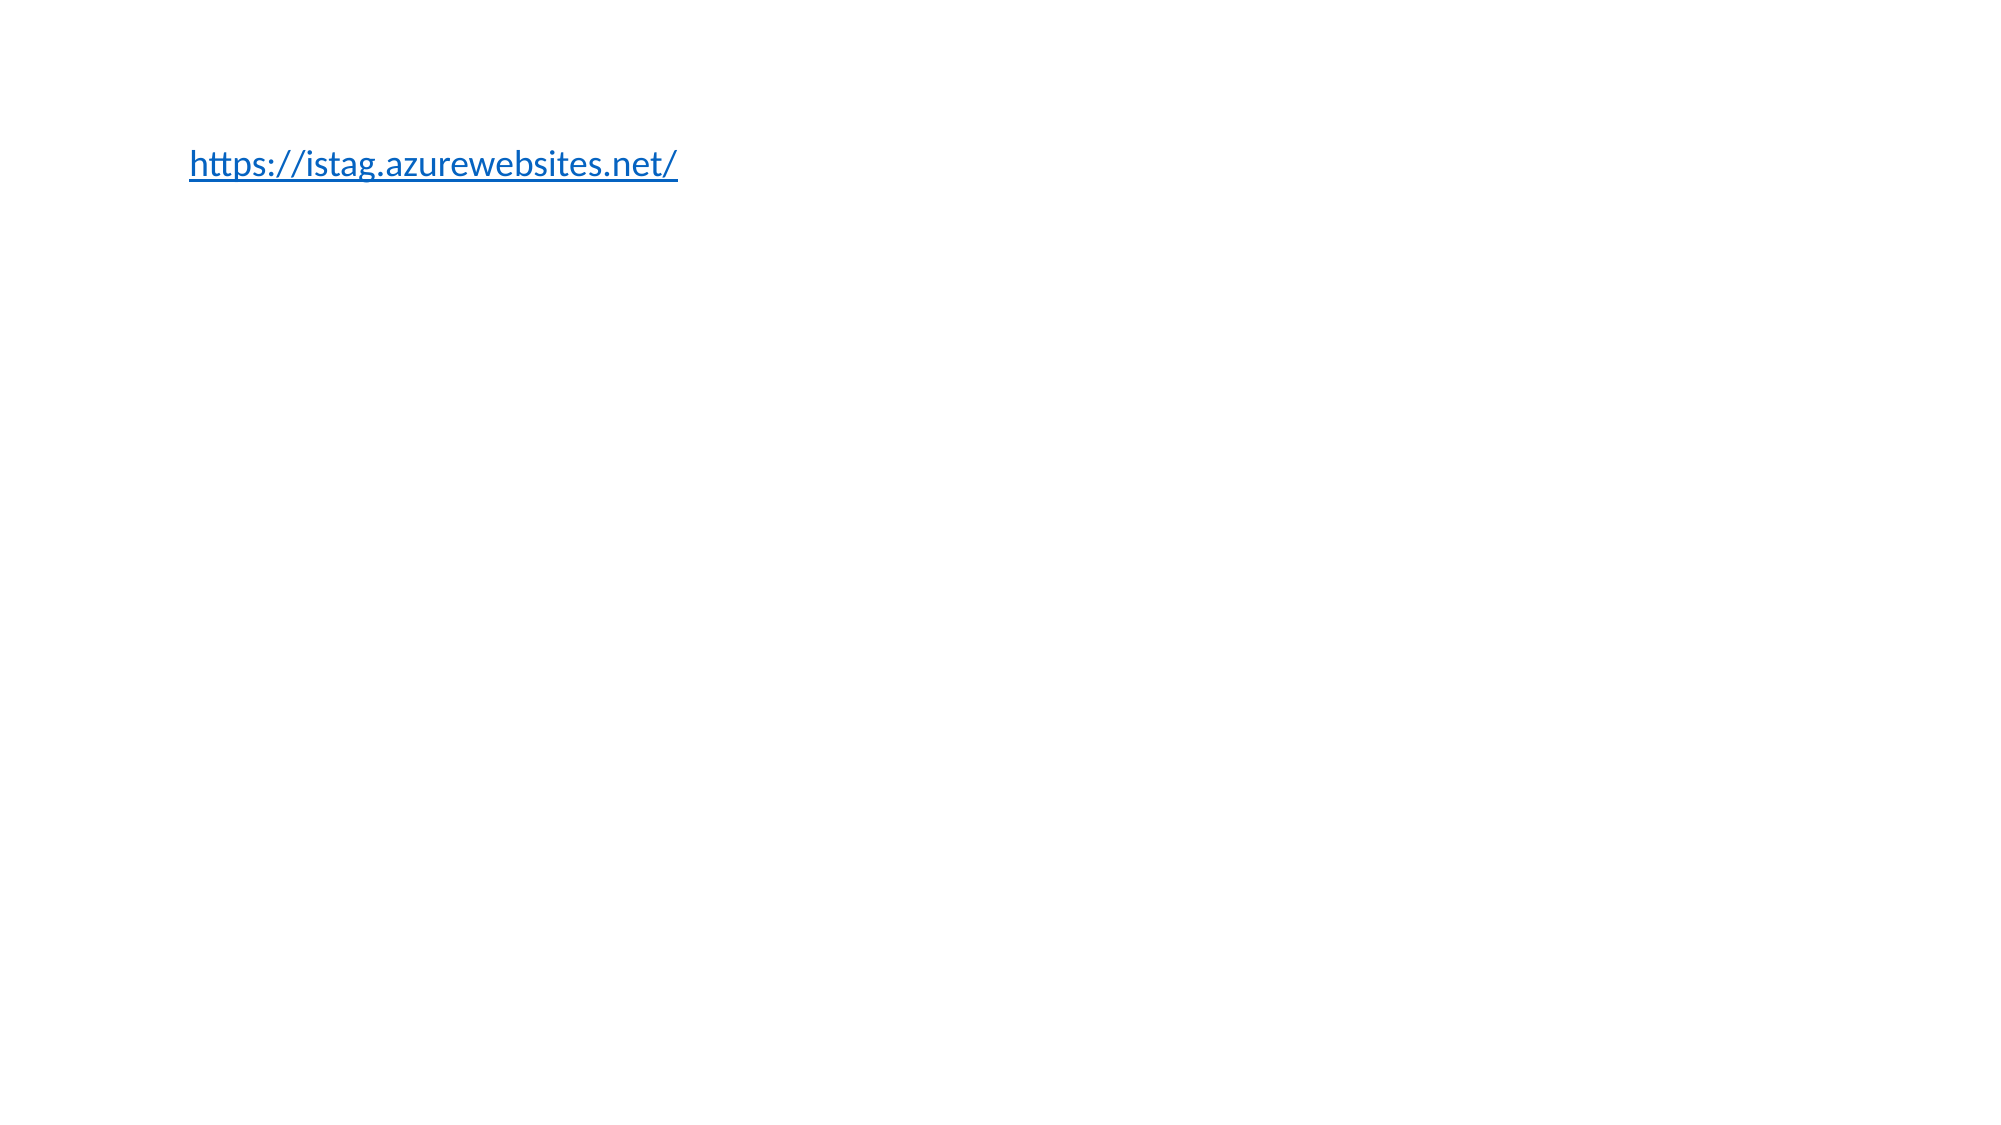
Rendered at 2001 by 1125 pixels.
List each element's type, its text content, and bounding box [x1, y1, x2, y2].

text_box https://istag.azurewebsites.net/ [174, 132, 1189, 192]
